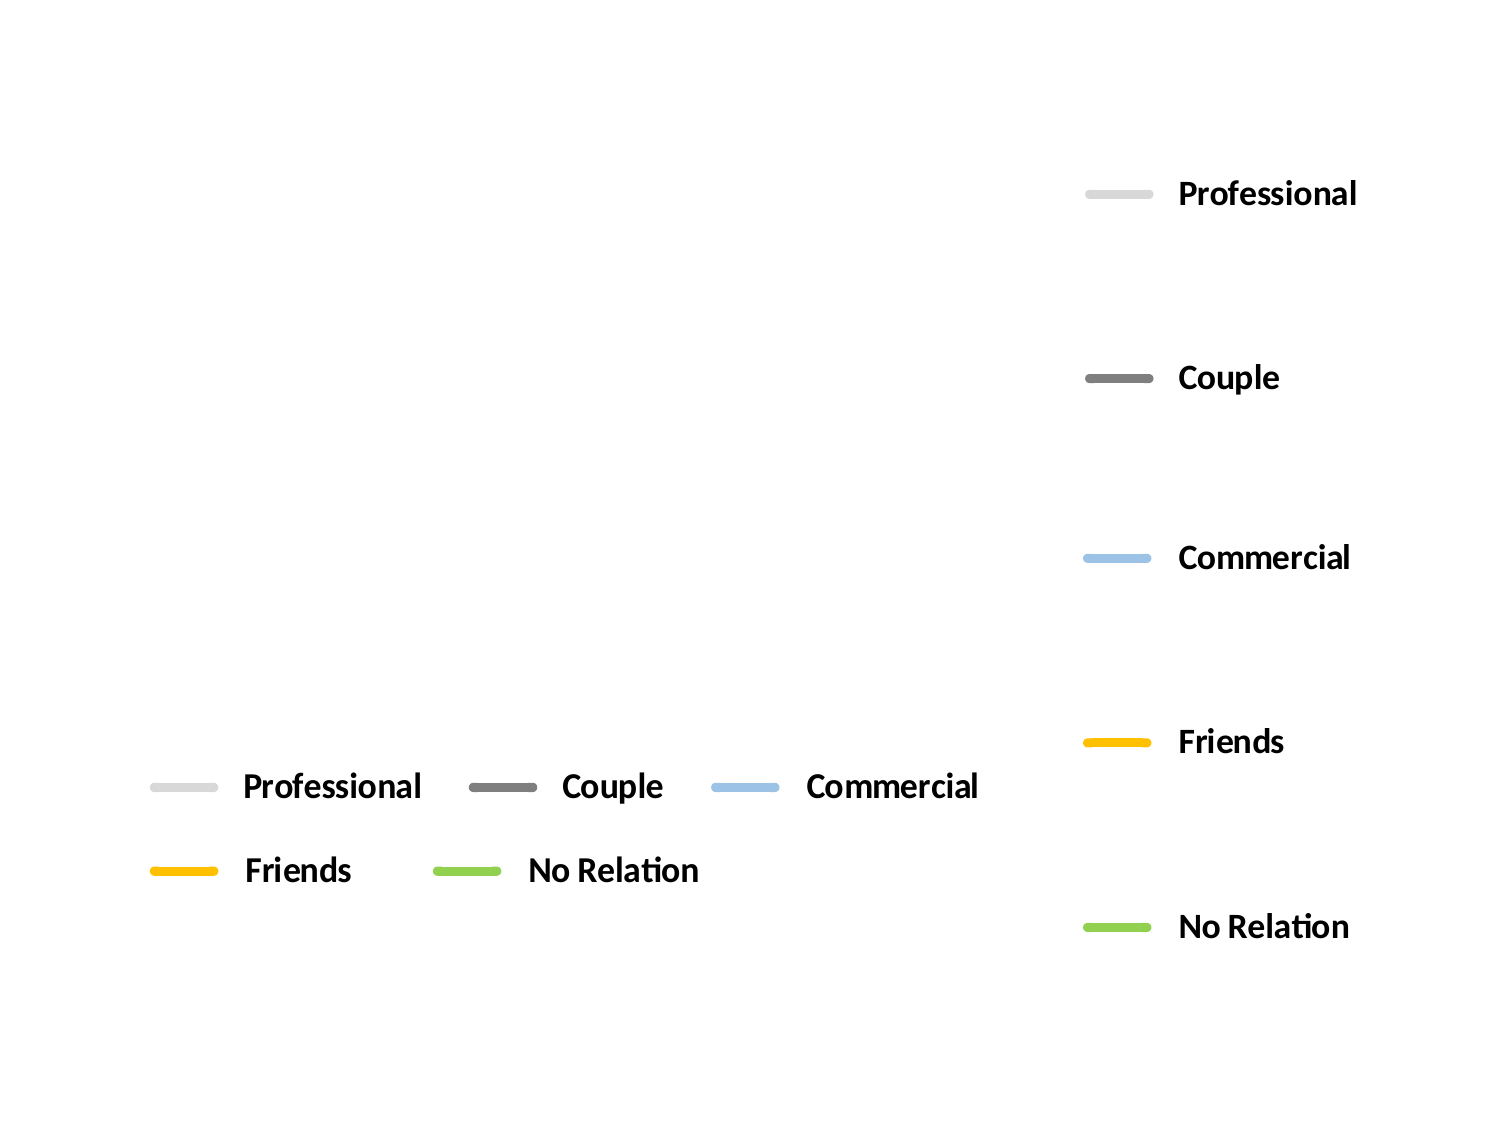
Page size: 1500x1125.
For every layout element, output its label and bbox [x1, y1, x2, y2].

picture [147, 751, 440, 828]
picture [708, 751, 998, 828]
picture [147, 835, 370, 912]
picture [466, 751, 682, 828]
picture [1080, 159, 1375, 966]
picture [430, 835, 718, 912]
